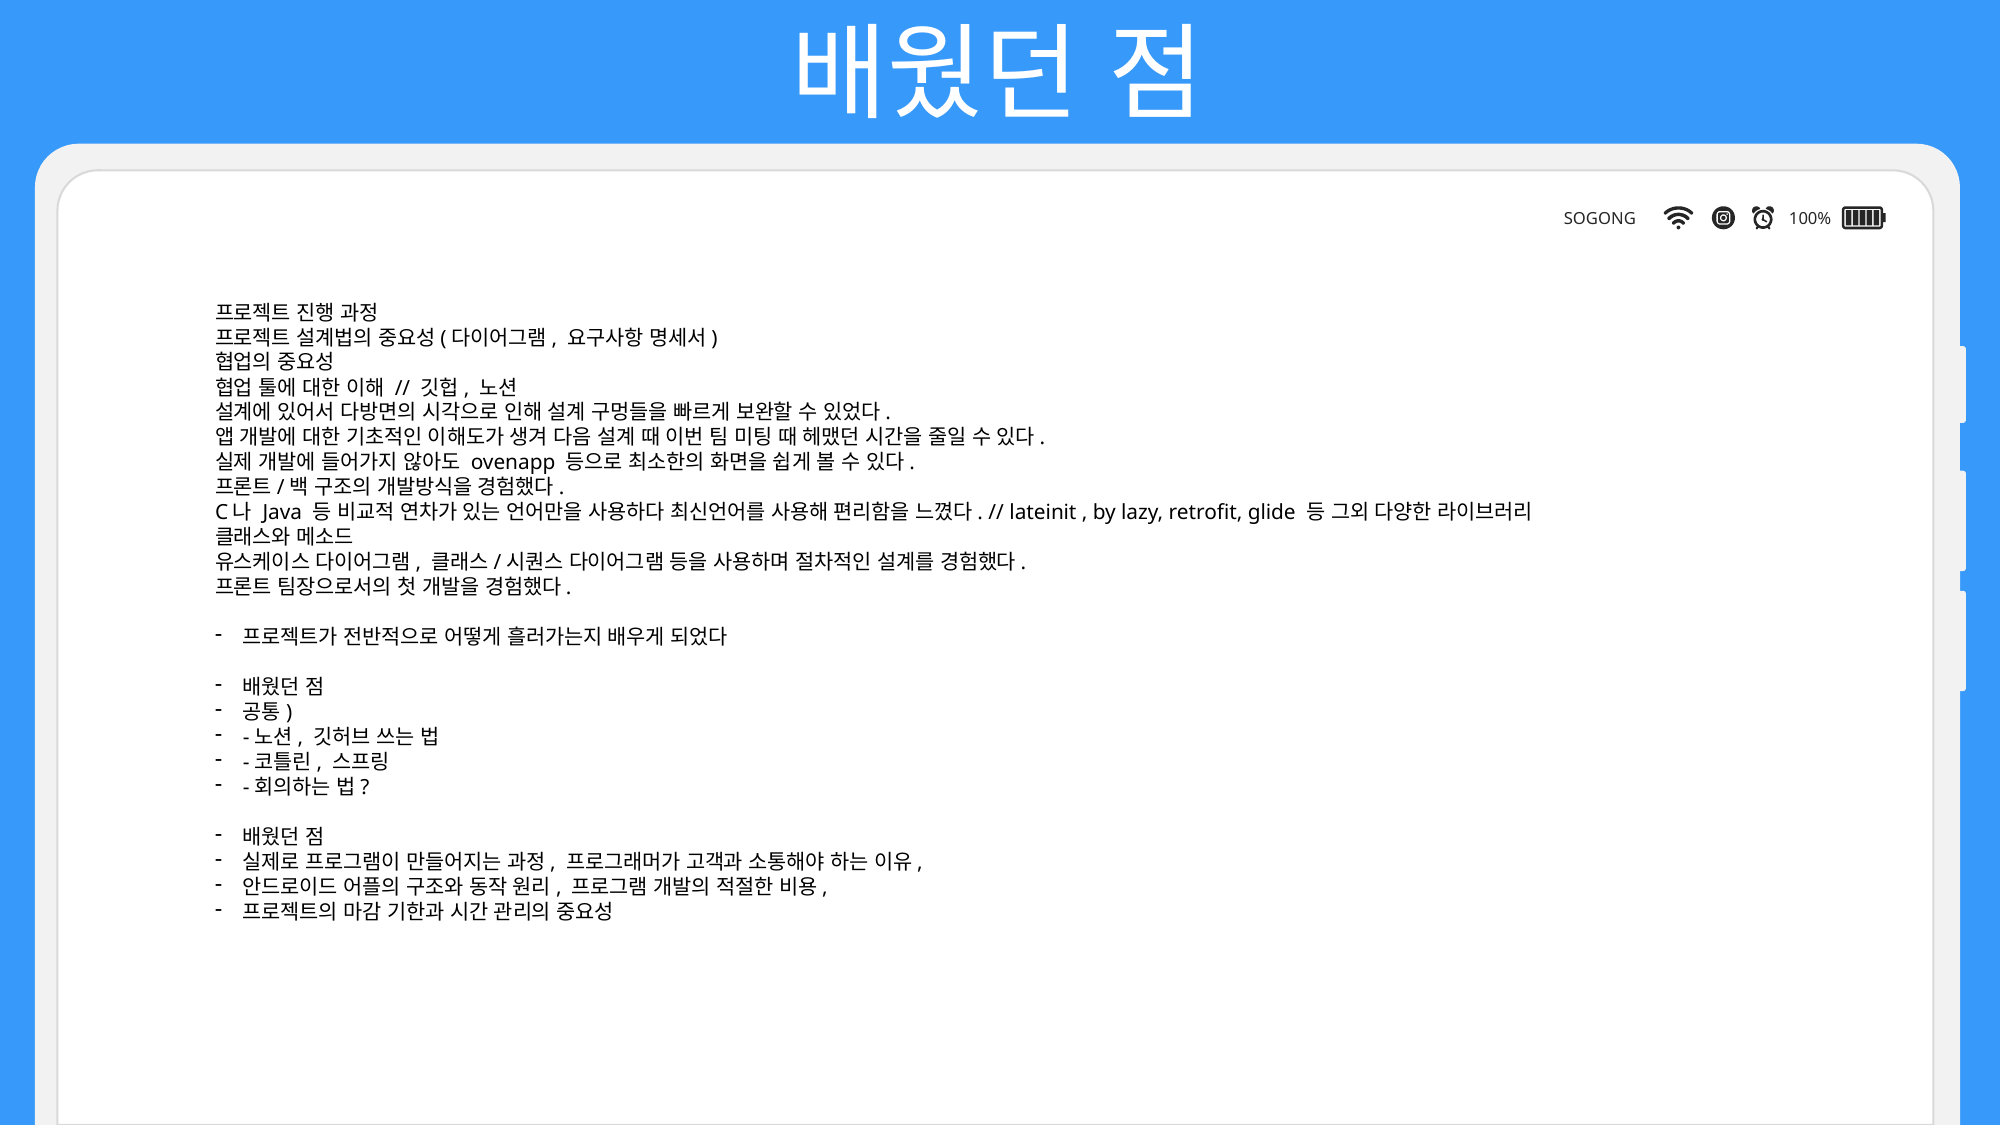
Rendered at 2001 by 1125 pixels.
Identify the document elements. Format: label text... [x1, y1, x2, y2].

text_box 배웠던 점 [559, 0, 1438, 139]
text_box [34, 143, 1966, 1125]
